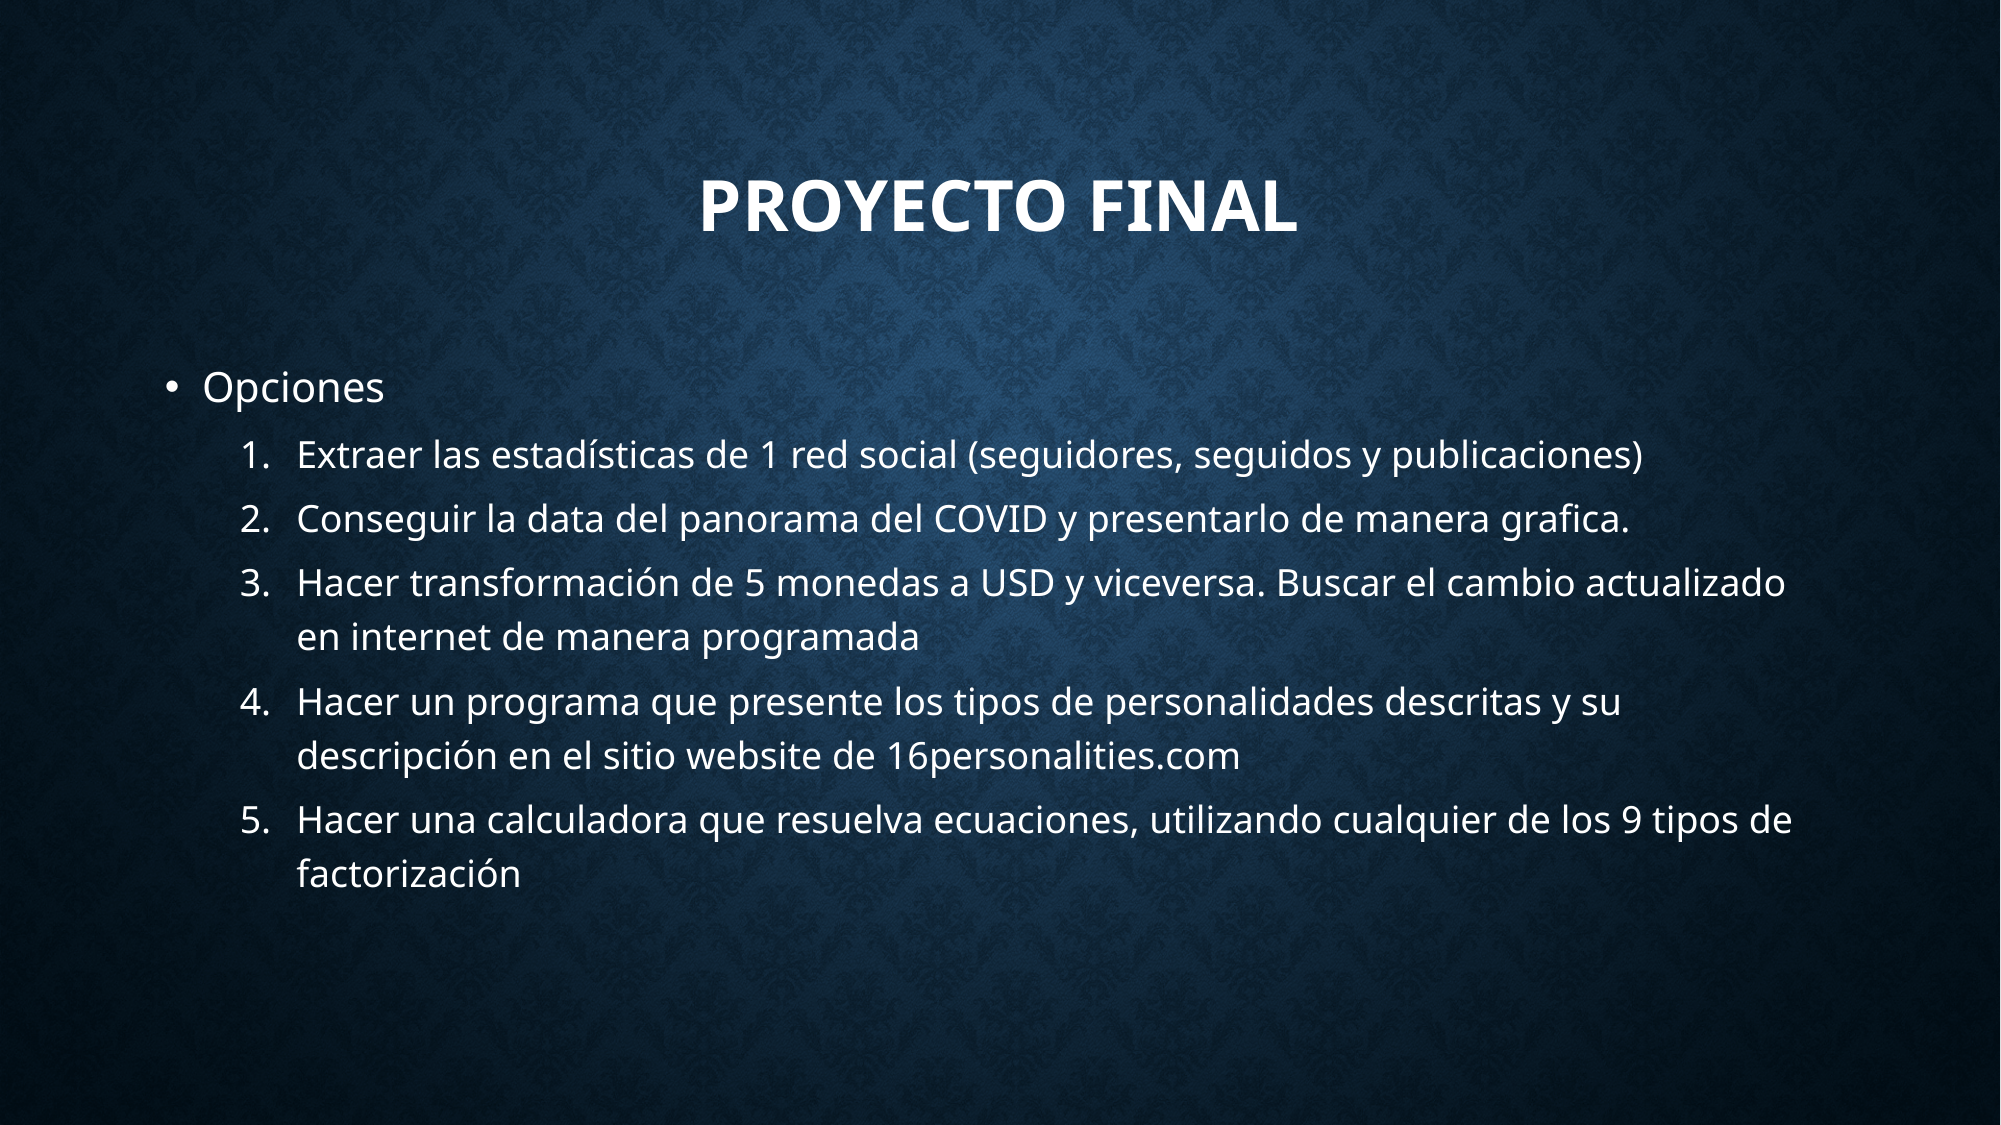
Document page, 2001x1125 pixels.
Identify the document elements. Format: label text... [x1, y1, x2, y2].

title Proyecto Final [149, 99, 1849, 318]
list Opciones Extraer las estadísticas de 1 red social (seguidores, seguidos y publicaciones) Conseguir la data del panorama del COVID y presentarlo de manera grafica. Hacer transformación de 5 monedas a USD y viceversa. Buscar el cambio actualizado en internet de manera programada Hacer un programa que presente los tipos de personalidades descritas y su descripción en el sitio website de 16personalities.com Hacer una calculadora que resuelva ecuaciones, utilizando cualquier de los 9 tipos de factorización [149, 343, 1849, 950]
